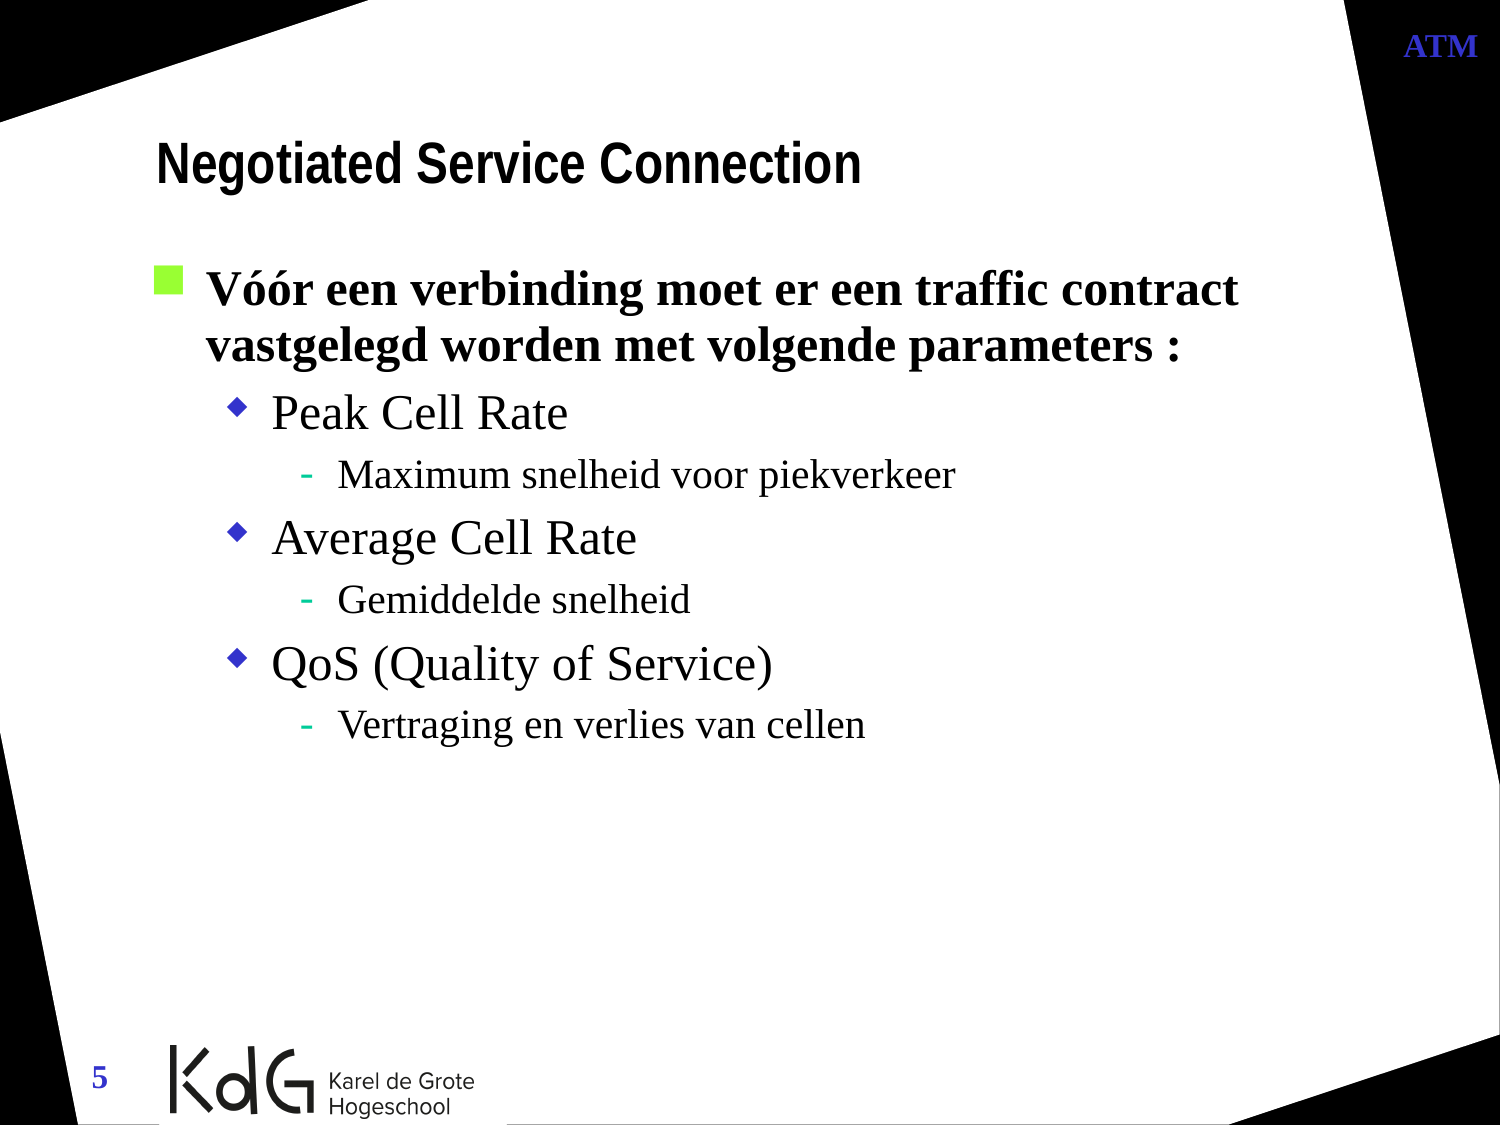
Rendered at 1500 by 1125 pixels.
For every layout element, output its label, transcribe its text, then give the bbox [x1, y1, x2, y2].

text_box ATM [1371, 24, 1479, 66]
text_box Vóór een verbinding moet er een traffic contract vastgelegd worden met volgende parameters : Peak Cell Rate Maximum snelheid voor piekverkeer Average Cell Rate Gemiddelde snelheid QoS (Quality of Service) Vertraging en verlies van cellen [135, 249, 1388, 1027]
text_box Negotiated Service Connection [141, 118, 1417, 207]
picture [170, 1045, 474, 1119]
